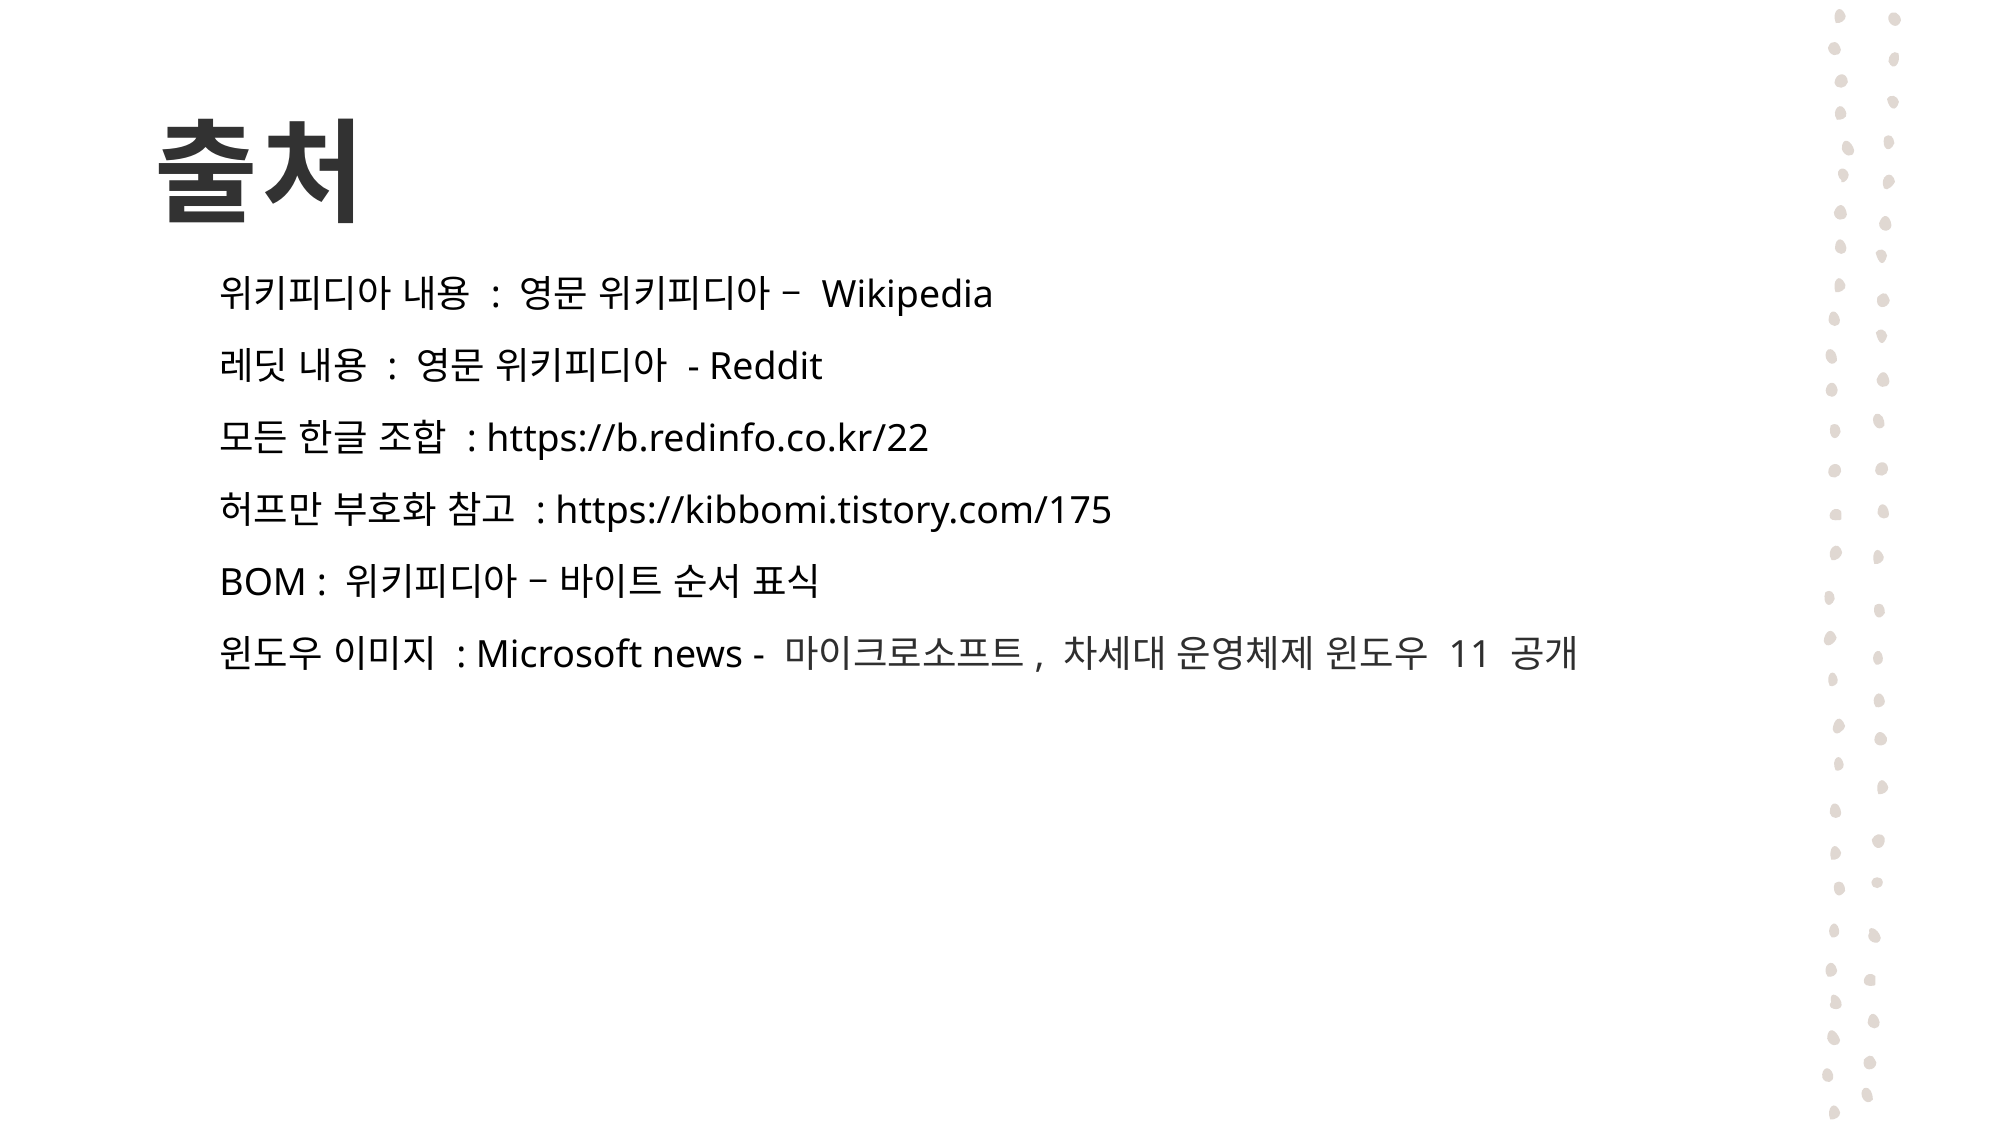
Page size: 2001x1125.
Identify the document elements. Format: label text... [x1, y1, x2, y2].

title 출처 [136, 67, 1785, 251]
text_box 위키피디아 내용 : 영문 위키피디아 – Wikipedia 레딧 내용 : 영문 위키피디아 - Reddit 모든 한글 조합 : https://b.redinfo.co.kr/22 허프만 부호화 참고 : https://kibbomi.tistory.com/175 BOM : 위키피디아 – 바이트 순서 표식 윈도우 이미지 : Microsoft news - 마이크로소프트, 차세대 운영체제 윈도우 11 공개 [183, 235, 1625, 683]
